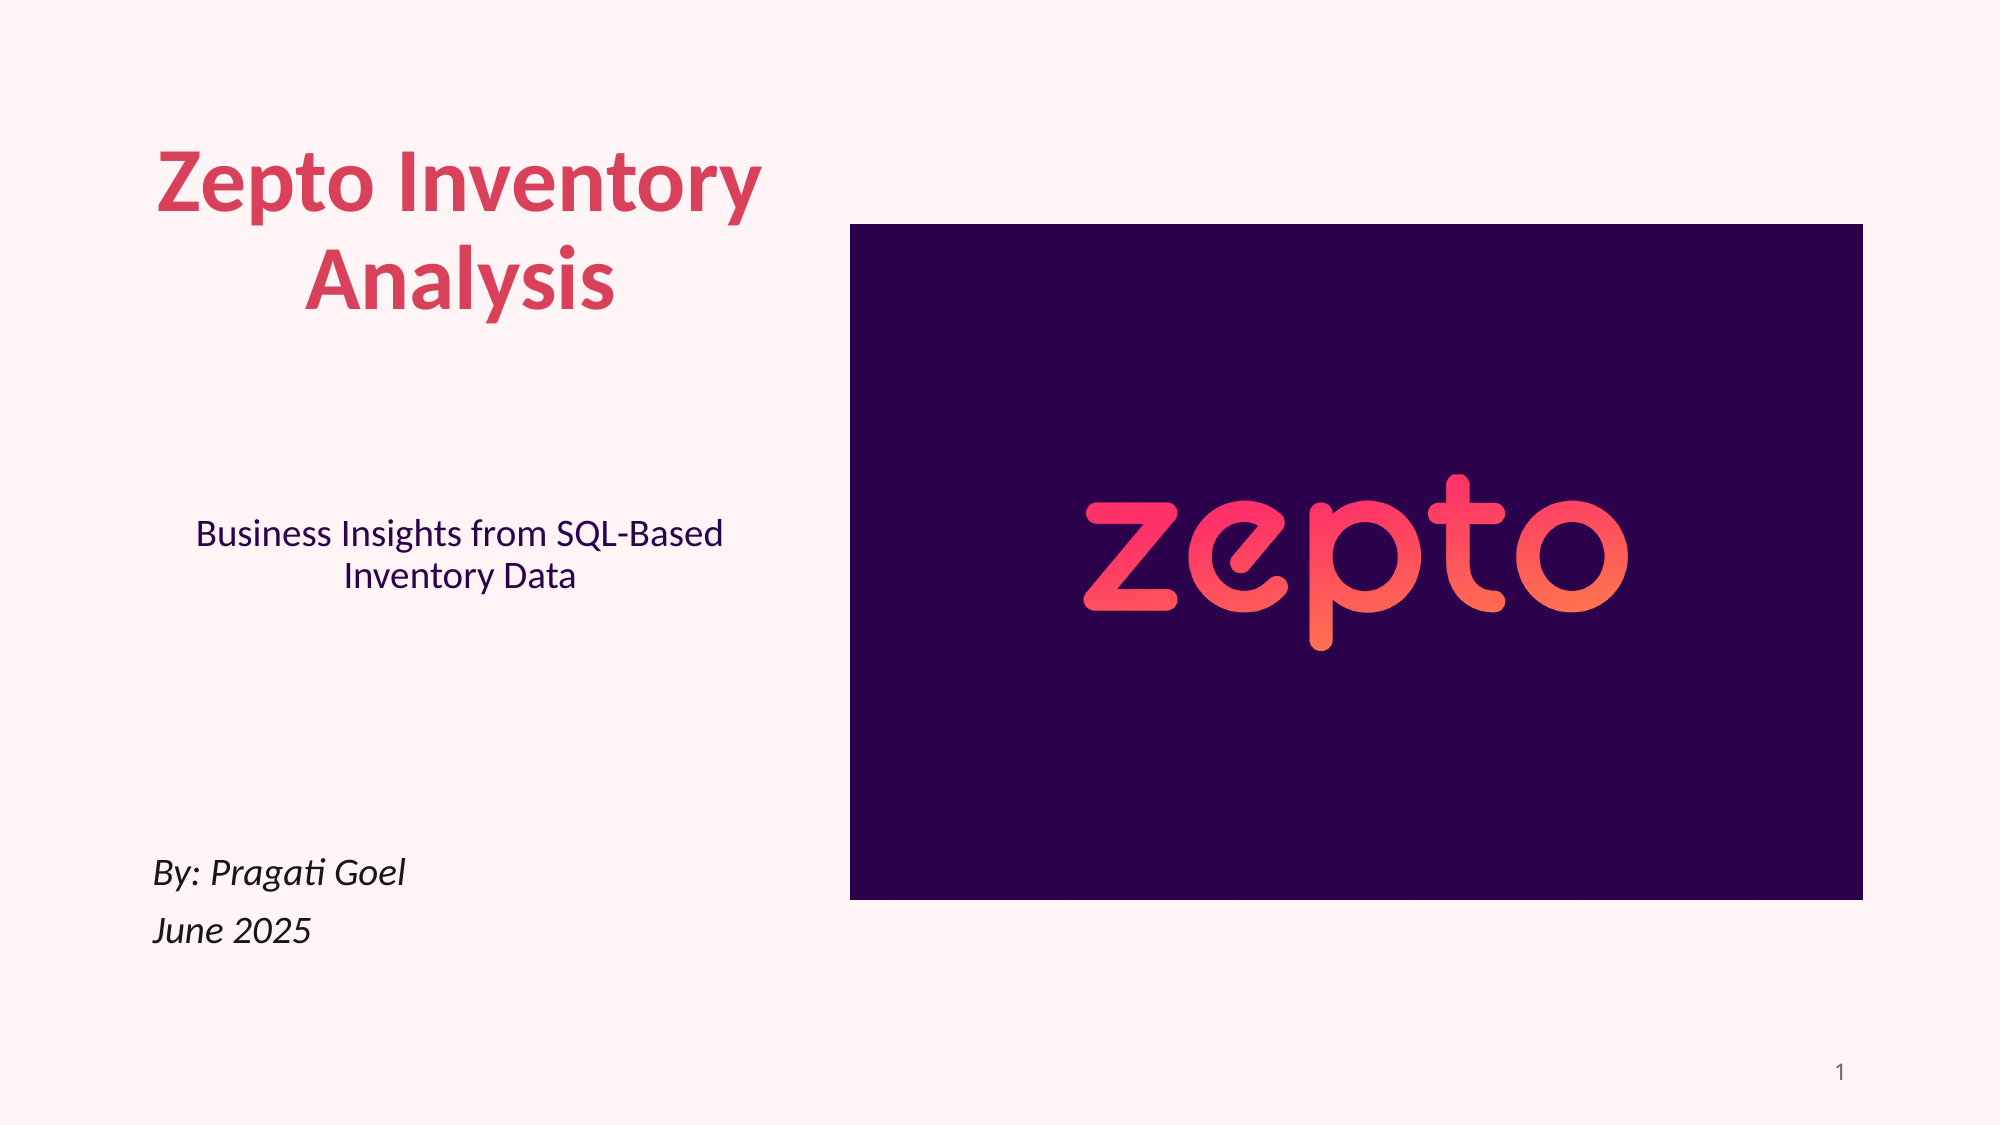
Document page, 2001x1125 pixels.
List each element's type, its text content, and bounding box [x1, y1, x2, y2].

slide_number 1 [1412, 1042, 1863, 1103]
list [850, 224, 1863, 900]
list Business Insights from SQL-Based Inventory Data By: Pragati Goel June 2025 [137, 337, 783, 963]
title Zepto Inventory Analysis [137, 75, 783, 337]
